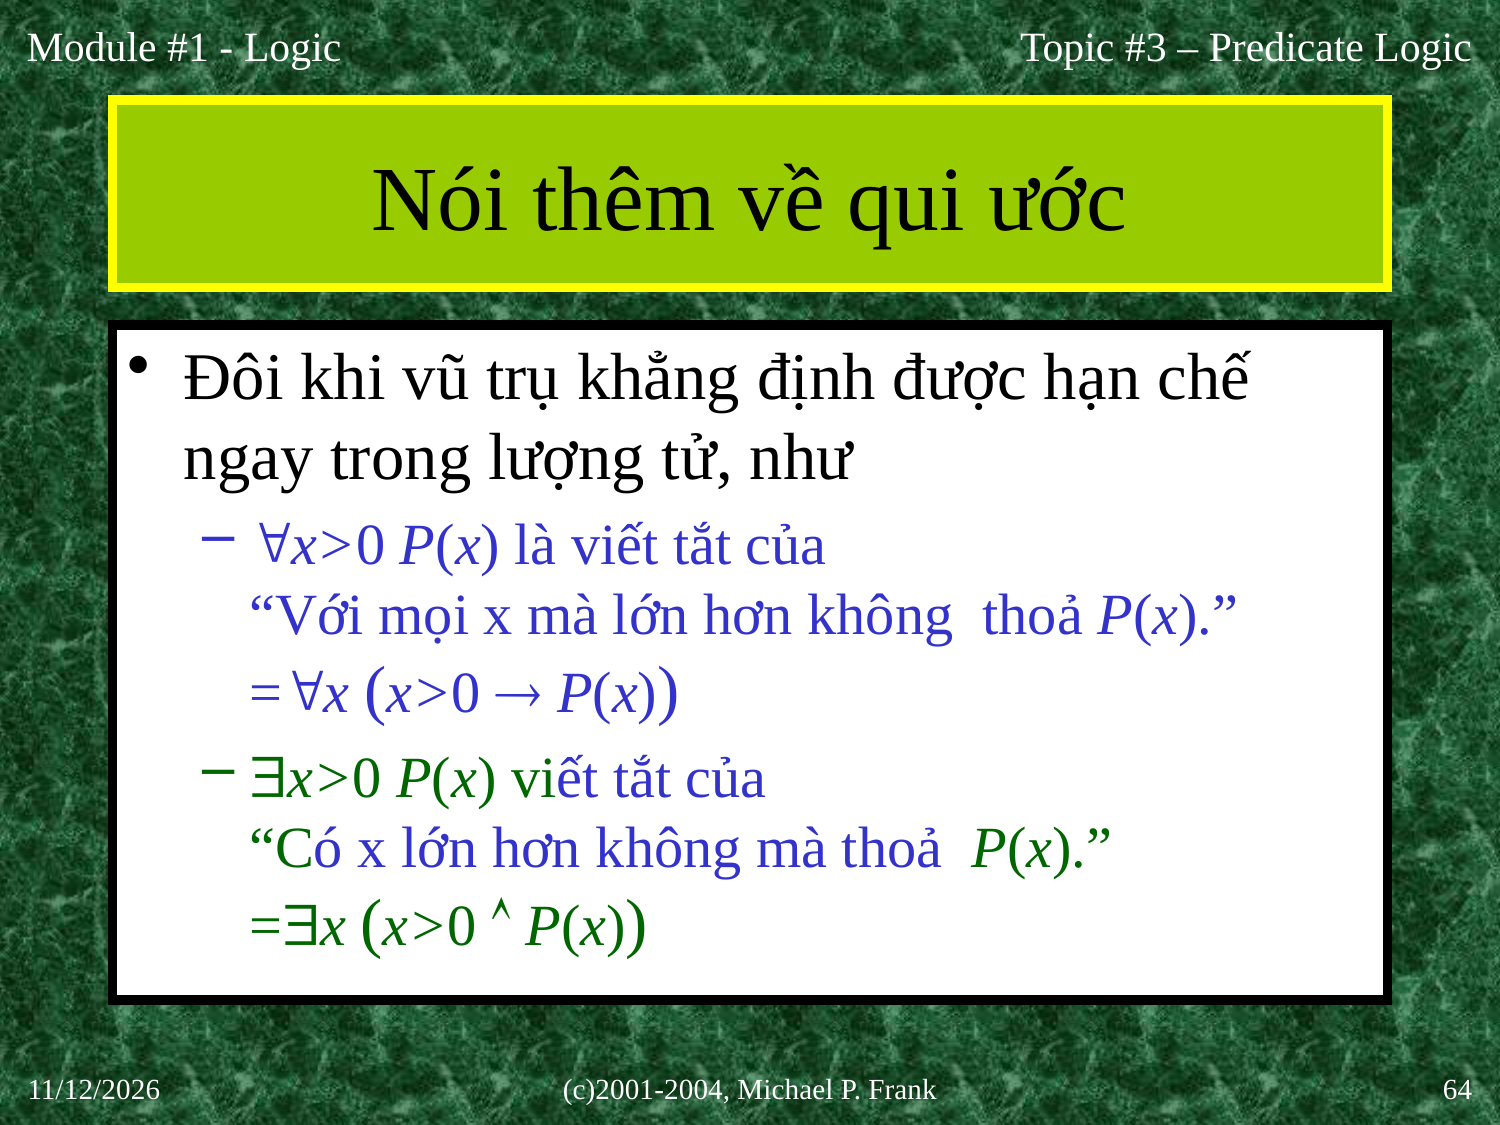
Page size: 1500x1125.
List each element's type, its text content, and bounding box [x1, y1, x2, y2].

text_box Topic #3 – Predicate Logic [1005, 12, 1487, 78]
title Nói thêm về qui ước [108, 95, 1392, 292]
slide_number 27-Aug-20 [12, 1062, 326, 1113]
slide_number 64 [1174, 1062, 1488, 1113]
picture [0, 0, 1500, 1125]
list Đôi khi vũ trụ khẳng định được hạn chế ngay trong lượng tử, như x>0 P(x) là viết tắt của “Với mọi x mà lớn hơn không thoả P(x).” =x (x>0  P(x)) x>0 P(x) viết tắt của “Có x lớn hơn không mà thoả P(x).” =x (x>0  P(x)) [108, 320, 1392, 1005]
footer (c)2001-2004, Michael P. Frank [512, 1062, 988, 1113]
